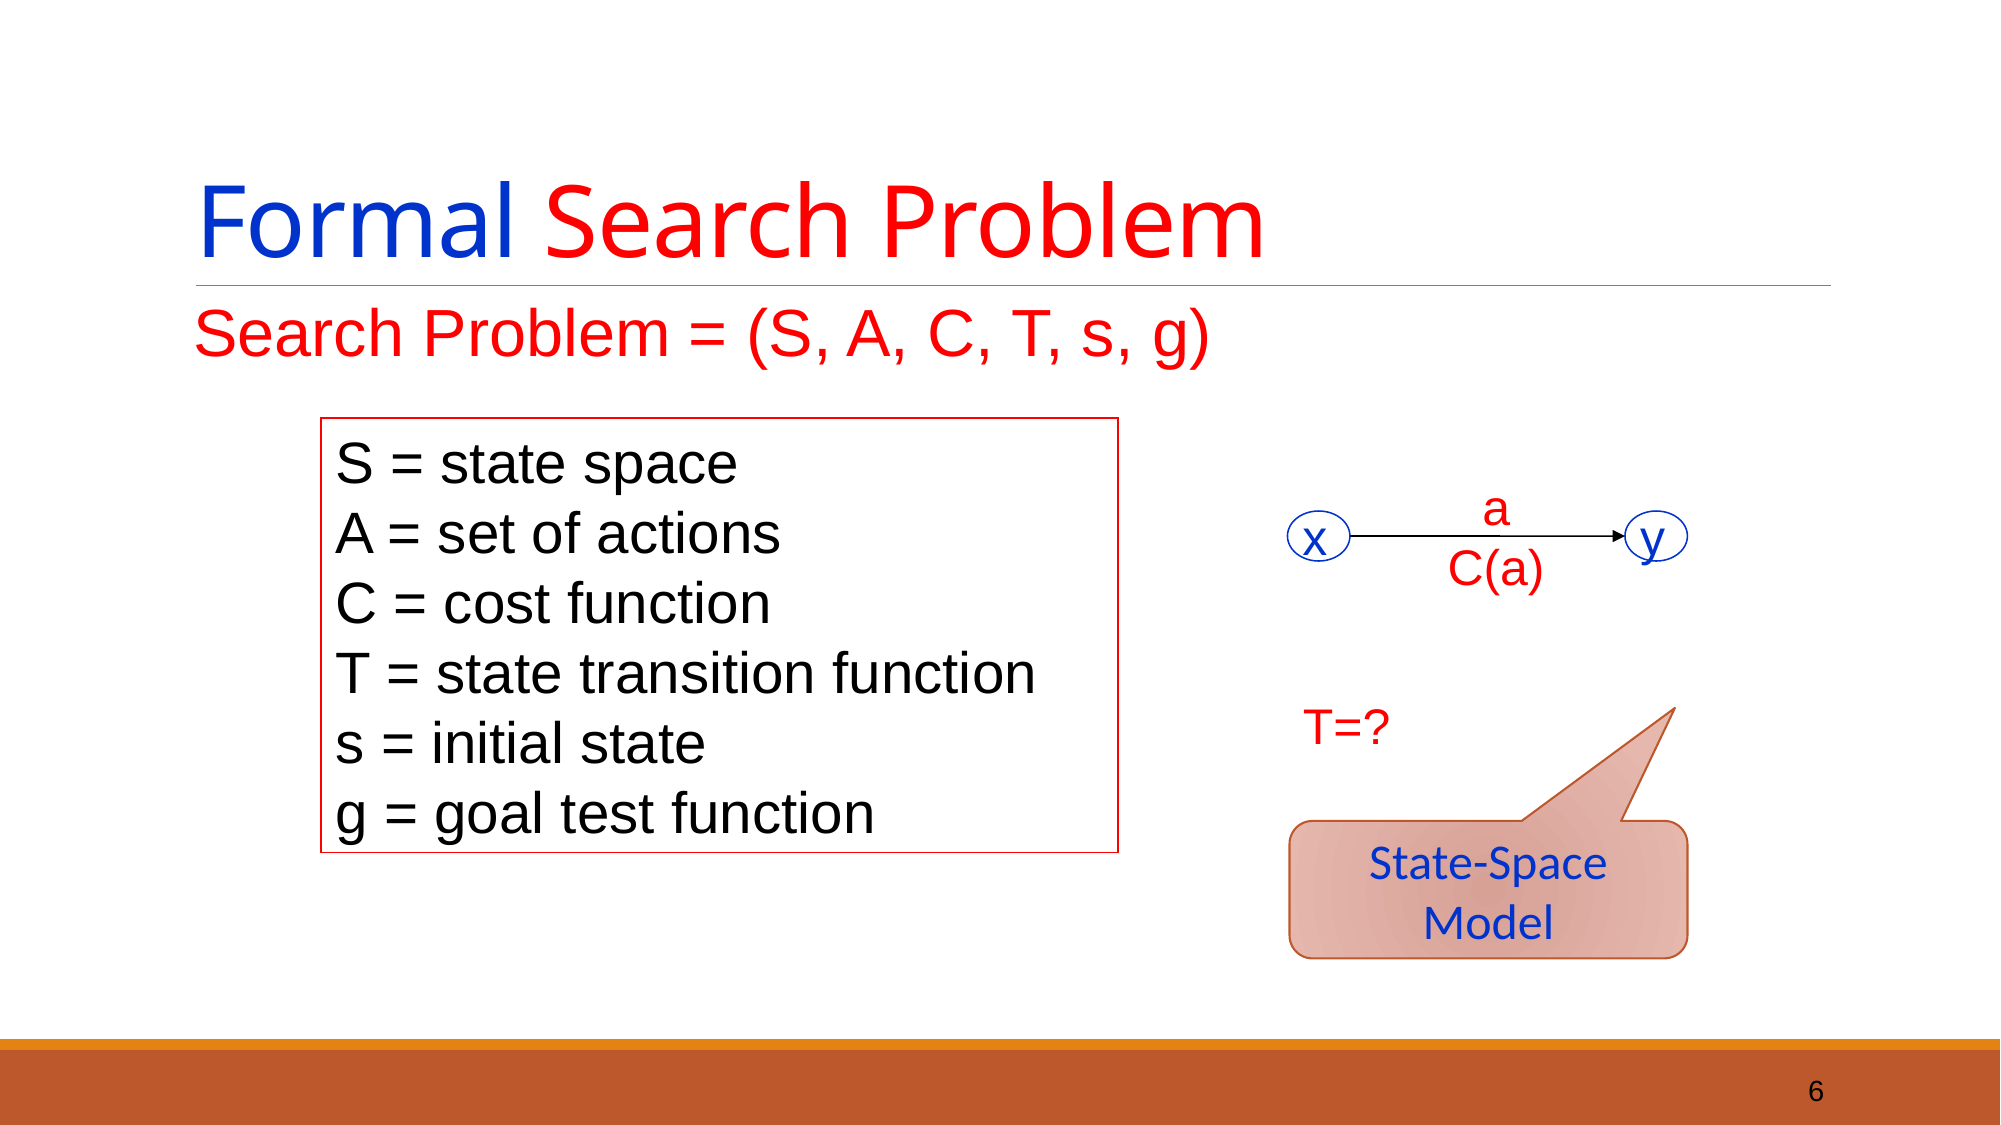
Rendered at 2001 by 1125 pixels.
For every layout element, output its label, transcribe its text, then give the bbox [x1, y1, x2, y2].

slide_number 6 [1624, 1059, 1840, 1120]
text_box T=? [1288, 687, 1406, 763]
text_box S = state space A = set of actions C = cost function T = state transition function s = initial state g = goal test function [320, 418, 1118, 853]
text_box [1286, 467, 1688, 605]
text_box Search Problem = (S, A, C, T, s, g) [178, 282, 1228, 378]
title Formal Search Problem [180, 47, 1830, 285]
text_box State-Space Model [1288, 707, 1689, 960]
